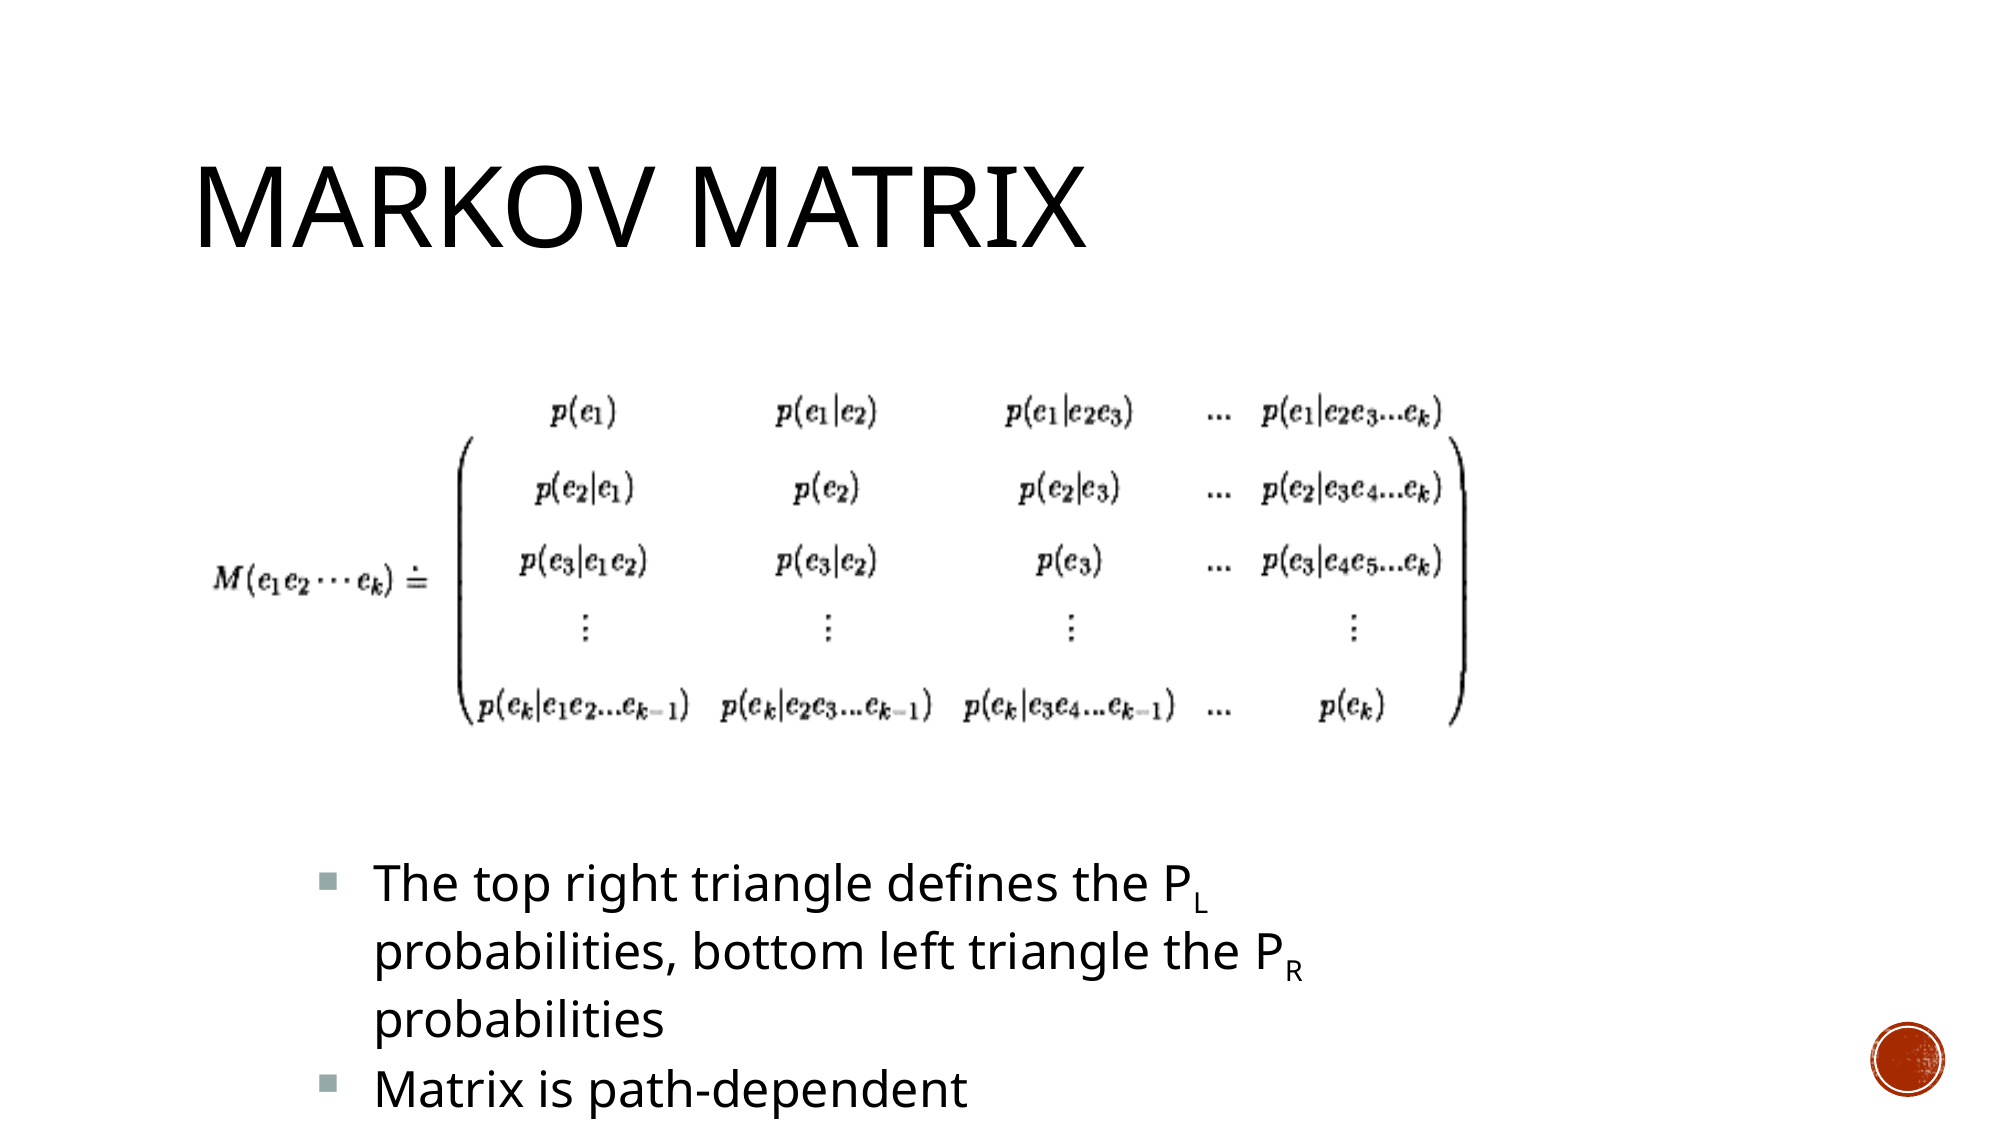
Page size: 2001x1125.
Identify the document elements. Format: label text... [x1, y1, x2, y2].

text_box The top right triangle defines the PL probabilities, bottom left triangle the PR probabilities Matrix is path-dependent [302, 843, 1515, 1125]
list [191, 308, 1537, 839]
title MARKOV MATRIX [175, 79, 1826, 344]
